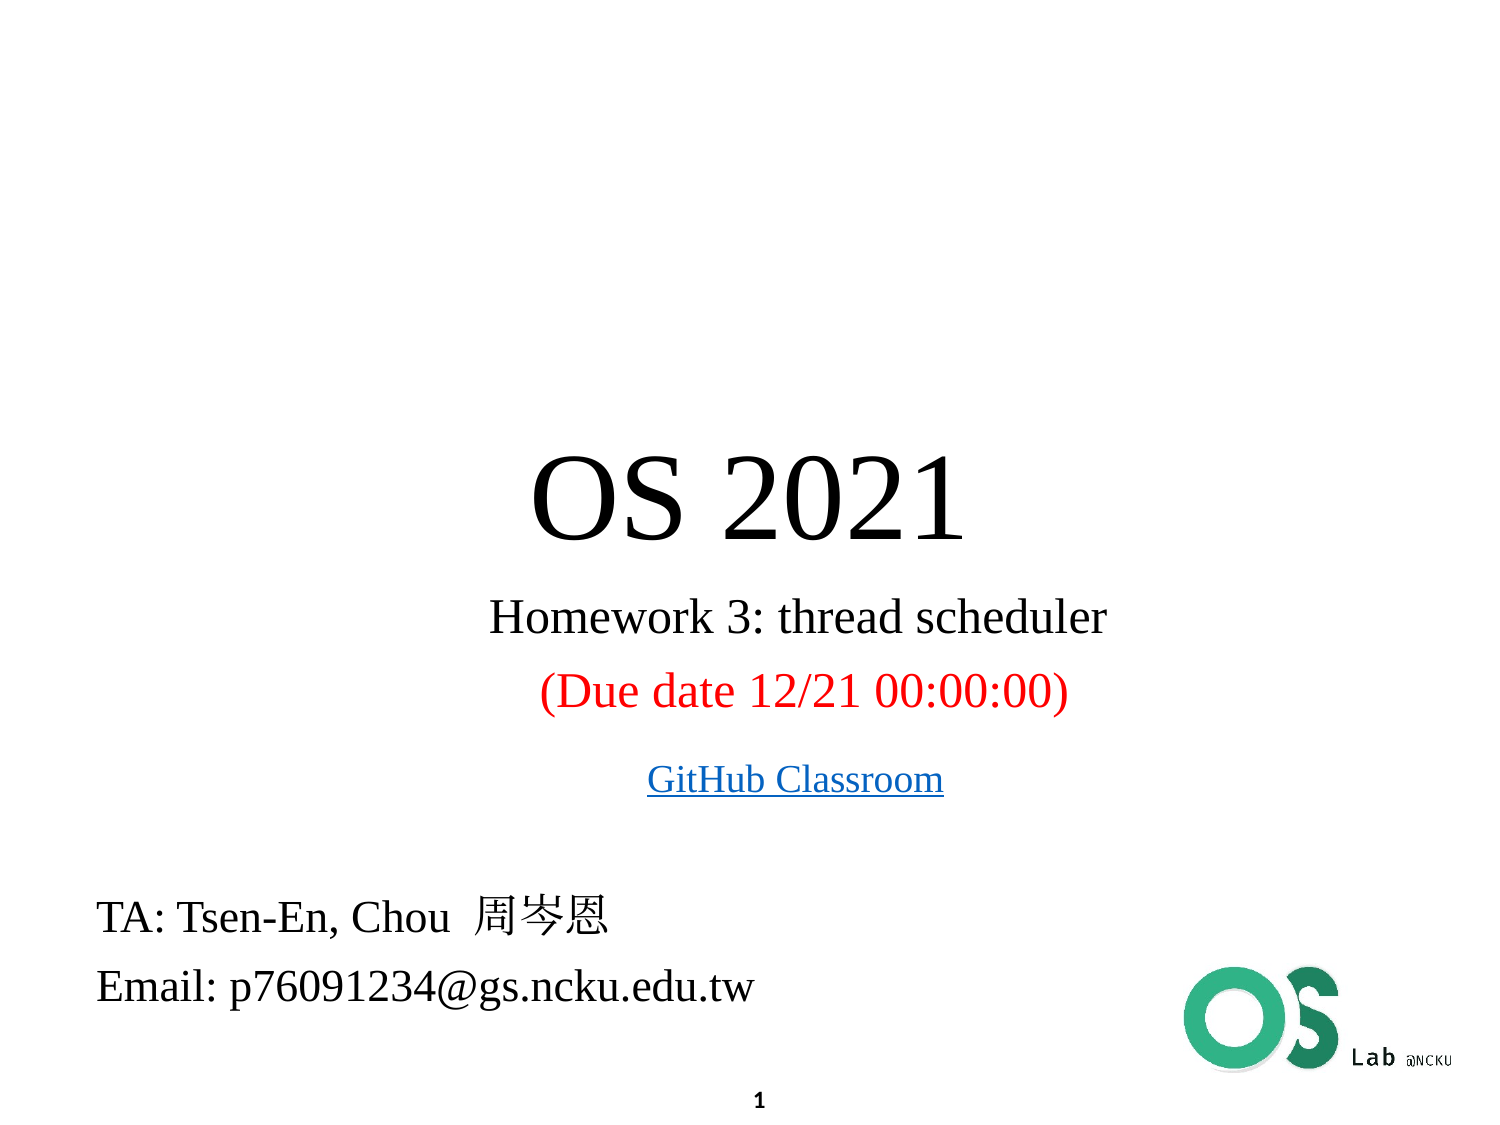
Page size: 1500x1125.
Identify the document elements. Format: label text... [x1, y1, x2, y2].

title OS 2021 [527, 412, 973, 566]
text_box GitHub Classroom [454, 738, 1138, 816]
text_box Homework 3: thread scheduler (Due date 12/21 00:00:00) [316, 566, 1293, 718]
picture [1183, 962, 1452, 1073]
slide_number 1 [746, 1082, 775, 1125]
text_box TA: Tsen-En, Chou 周岑恩 Email: p76091234@gs.ncku.edu.tw [96, 869, 817, 1011]
